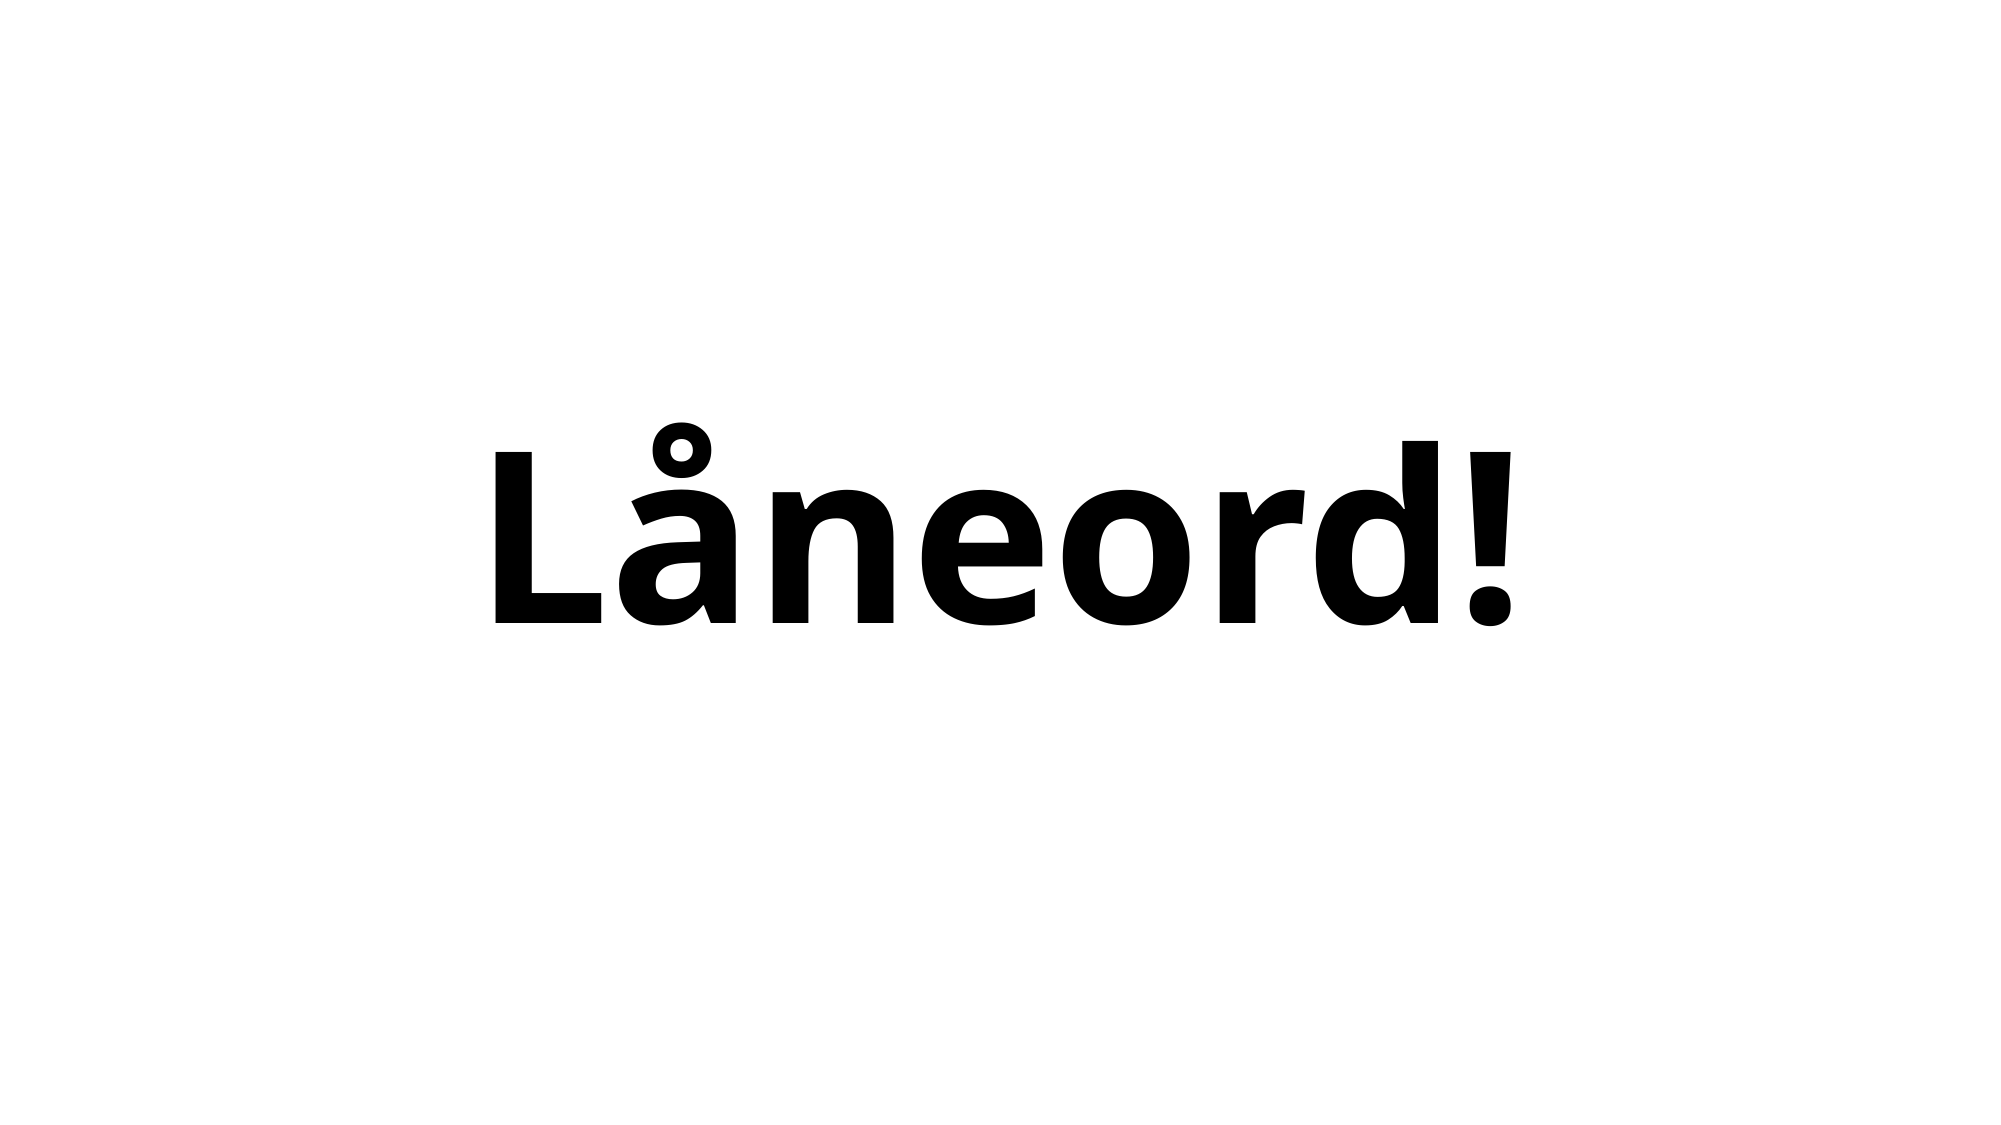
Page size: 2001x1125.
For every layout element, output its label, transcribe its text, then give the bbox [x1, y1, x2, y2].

list Låneord! [137, 409, 1863, 716]
